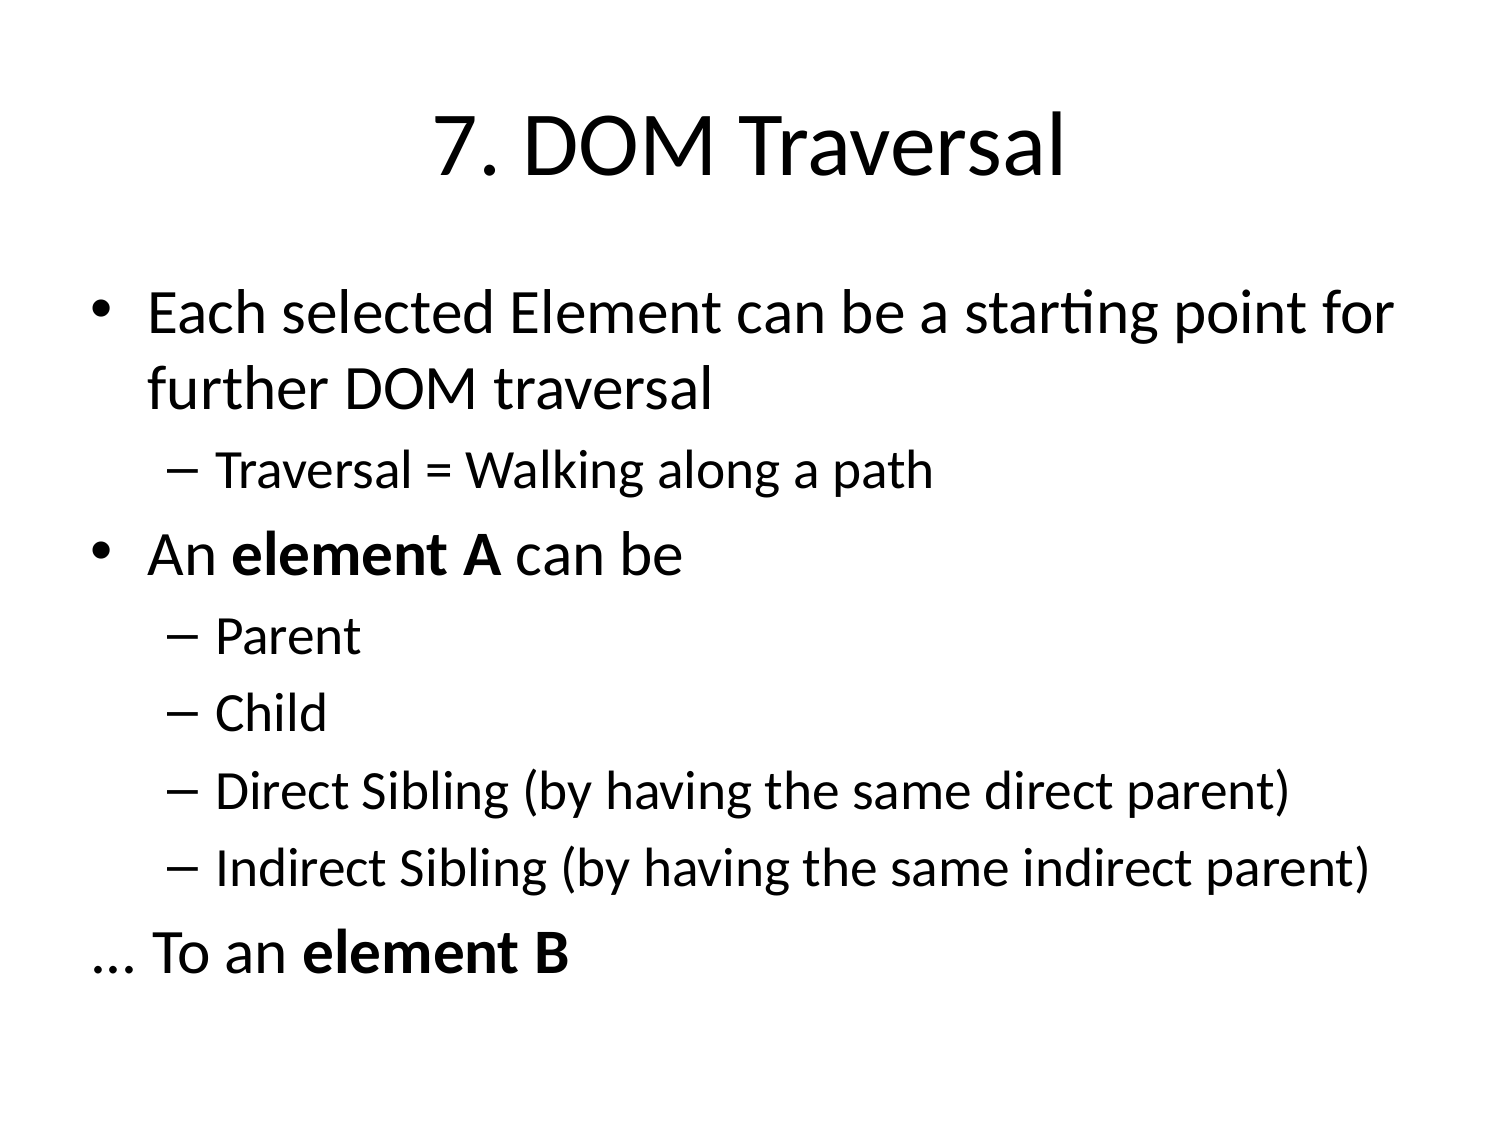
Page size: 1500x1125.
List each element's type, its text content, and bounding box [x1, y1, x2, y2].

title 7. DOM Traversal [75, 45, 1425, 233]
list Each selected Element can be a starting point for further DOM traversal Traversal = Walking along a path An element A can be Parent Child Direct Sibling (by having the same direct parent) Indirect Sibling (by having the same indirect parent) ... To an element B [75, 262, 1425, 1005]
